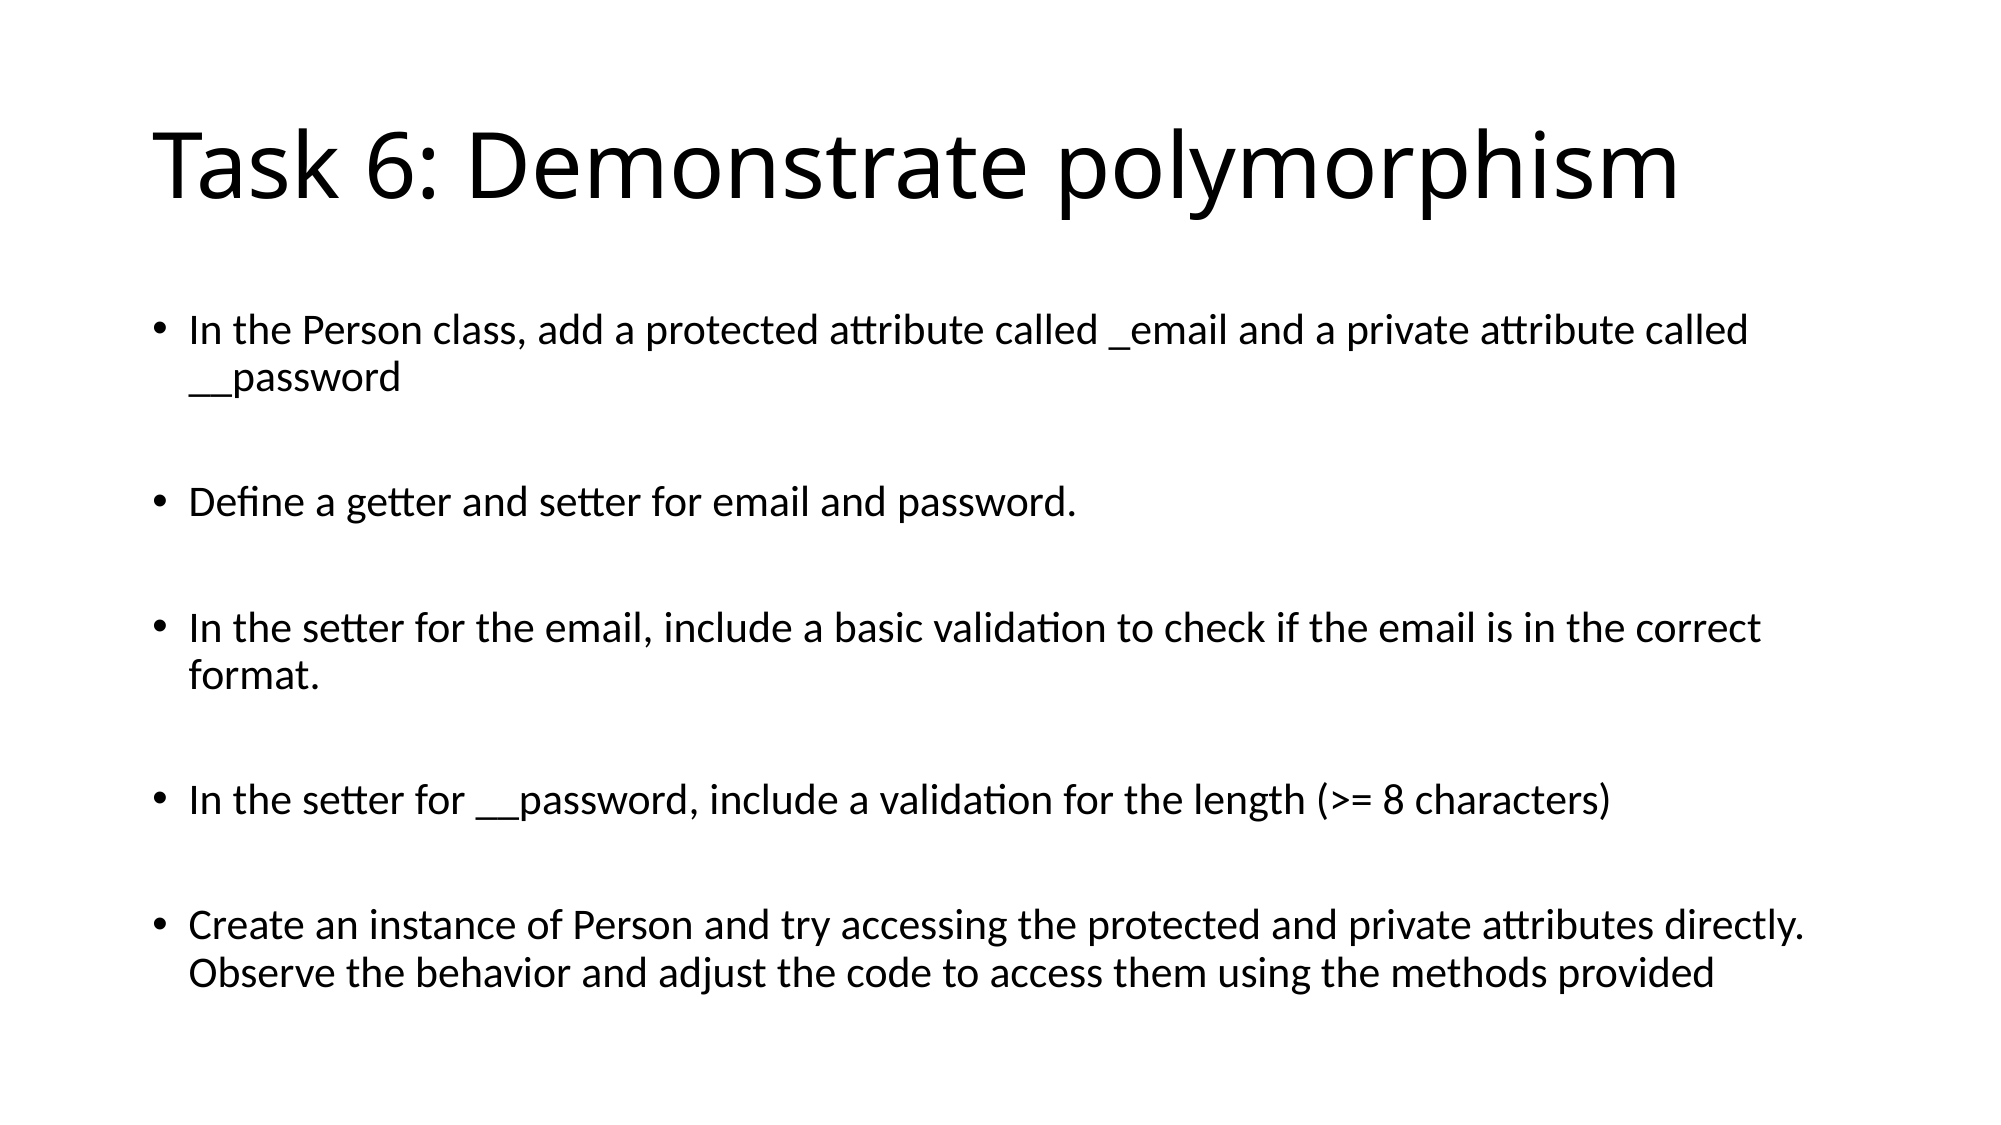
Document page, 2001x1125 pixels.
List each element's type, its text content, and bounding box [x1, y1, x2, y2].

list In the Person class, add a protected attribute called _email and a private attribute called __password Define a getter and setter for email and password. In the setter for the email, include a basic validation to check if the email is in the correct format. In the setter for __password, include a validation for the length (>= 8 characters) Create an instance of Person and try accessing the protected and private attributes directly. Observe the behavior and adjust the code to access them using the methods provided [137, 299, 1863, 1014]
title Task 6: Demonstrate polymorphism [137, 59, 1863, 278]
